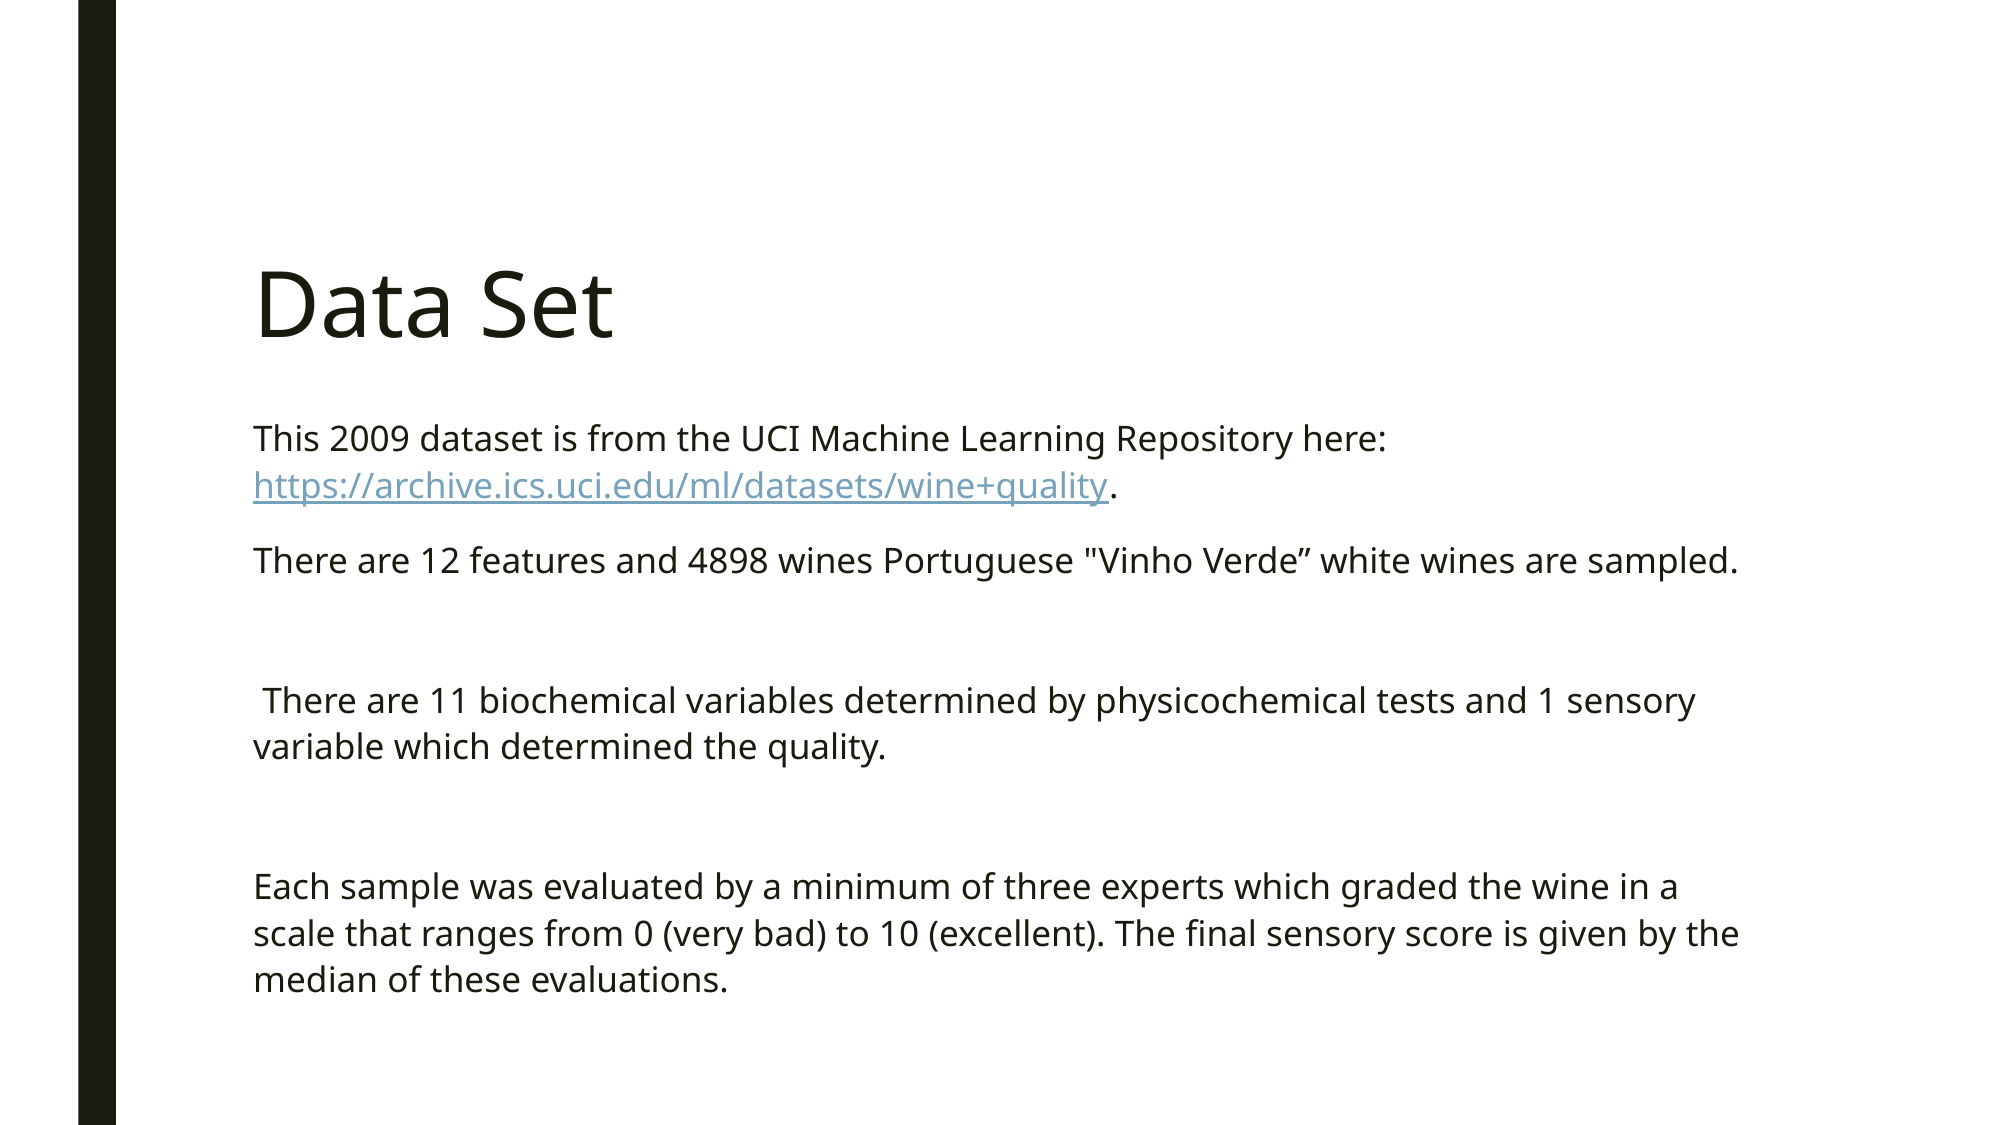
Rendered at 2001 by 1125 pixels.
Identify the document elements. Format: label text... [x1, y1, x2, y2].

title Data Set [238, 225, 1781, 391]
list This 2009 dataset is from the UCI Machine Learning Repository here: https://archive.ics.uci.edu/ml/datasets/wine+quality. There are 12 features and 4898 wines Portuguese "Vinho Verde” white wines are sampled. There are 11 biochemical variables determined by physicochemical tests and 1 sensory variable which determined the quality. Each sample was evaluated by a minimum of three experts which graded the wine in a scale that ranges from 0 (very bad) to 10 (excellent). The final sensory score is given by the median of these evaluations. [238, 404, 1781, 1018]
